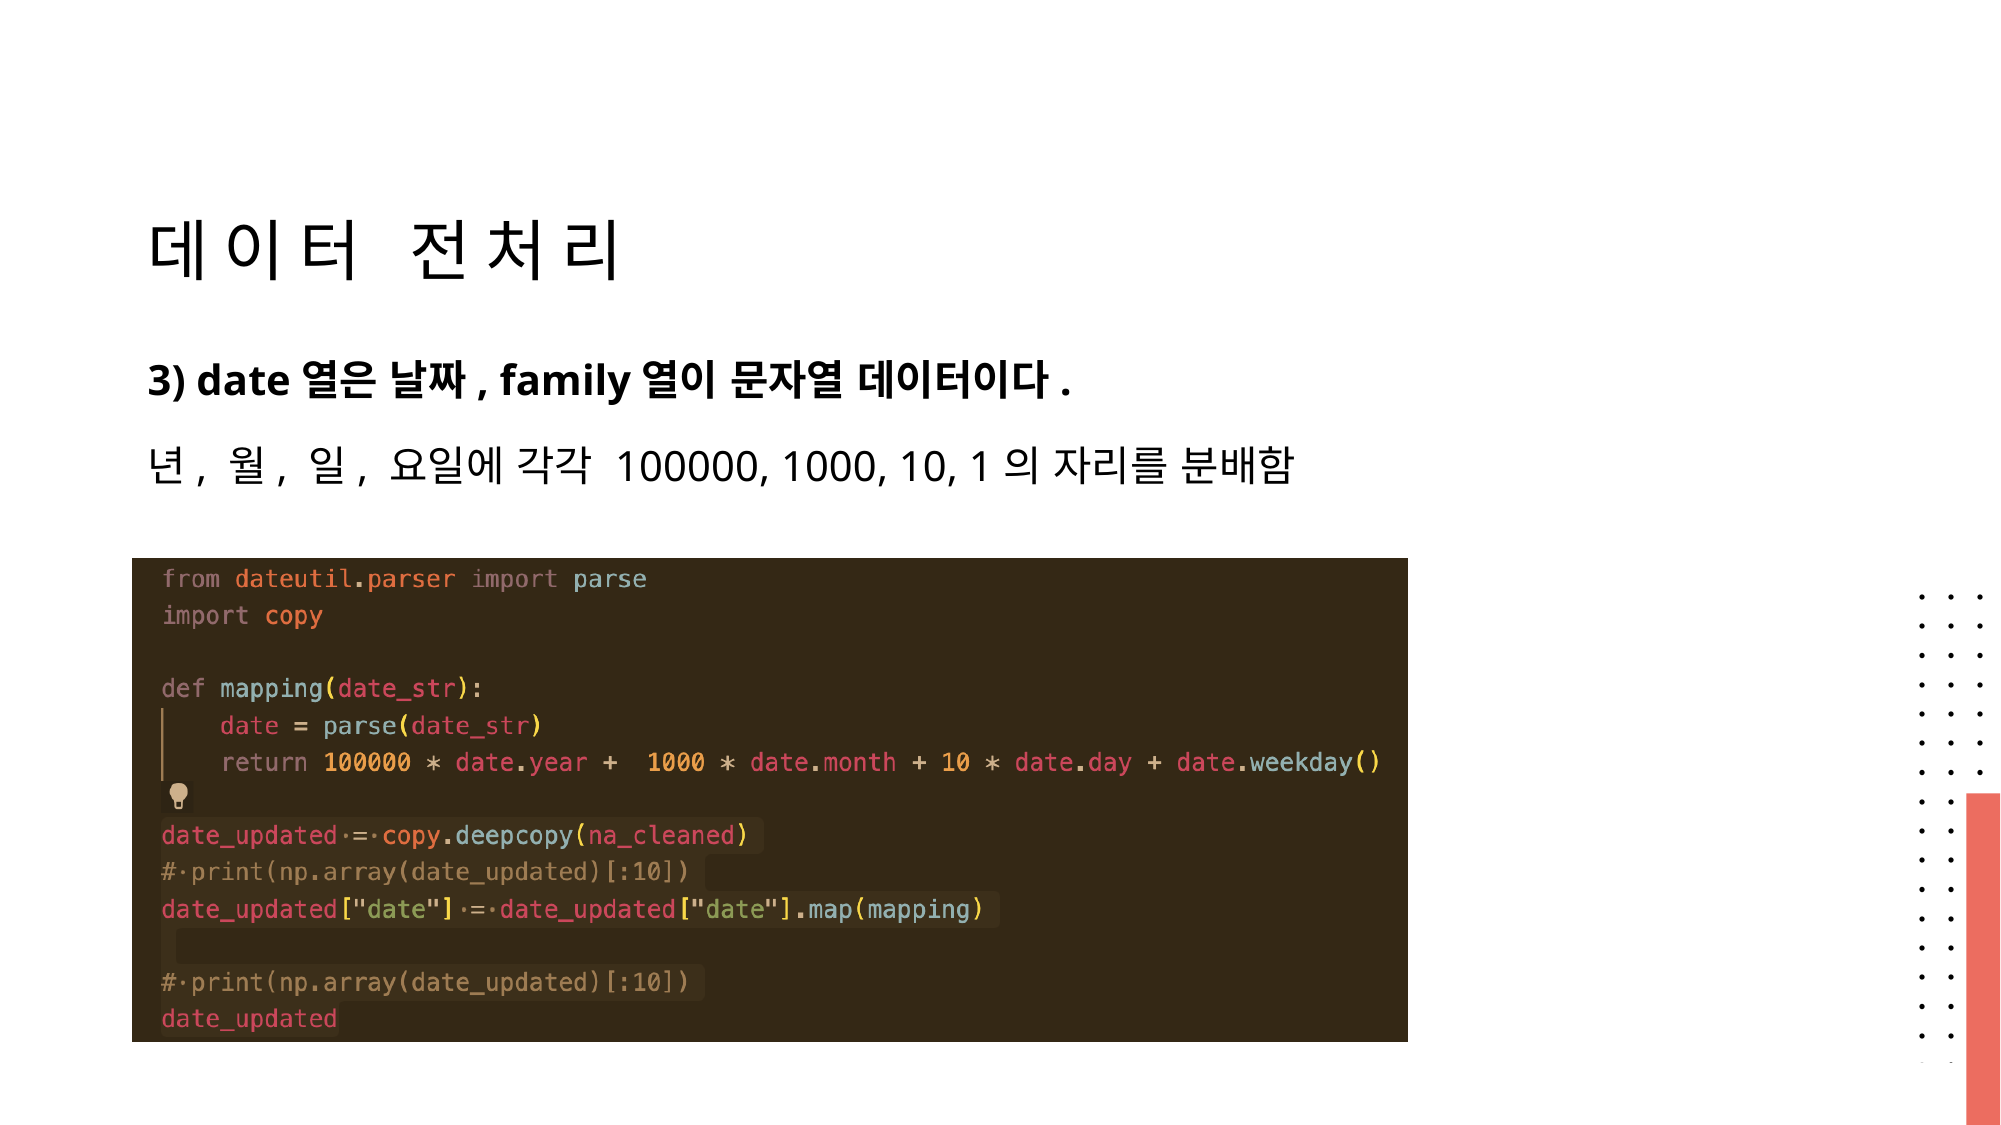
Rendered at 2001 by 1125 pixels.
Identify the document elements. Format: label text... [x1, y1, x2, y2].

picture [132, 558, 1408, 1042]
picture [1907, 582, 1994, 1064]
title 데이터 전처리 [132, 59, 1832, 296]
list 3) date열은 날짜, family열이 문자열 데이터이다. 년, 월, 일, 요일에 각각 100000, 1000, 10, 1의 자리를 분배함 [132, 331, 1832, 1007]
